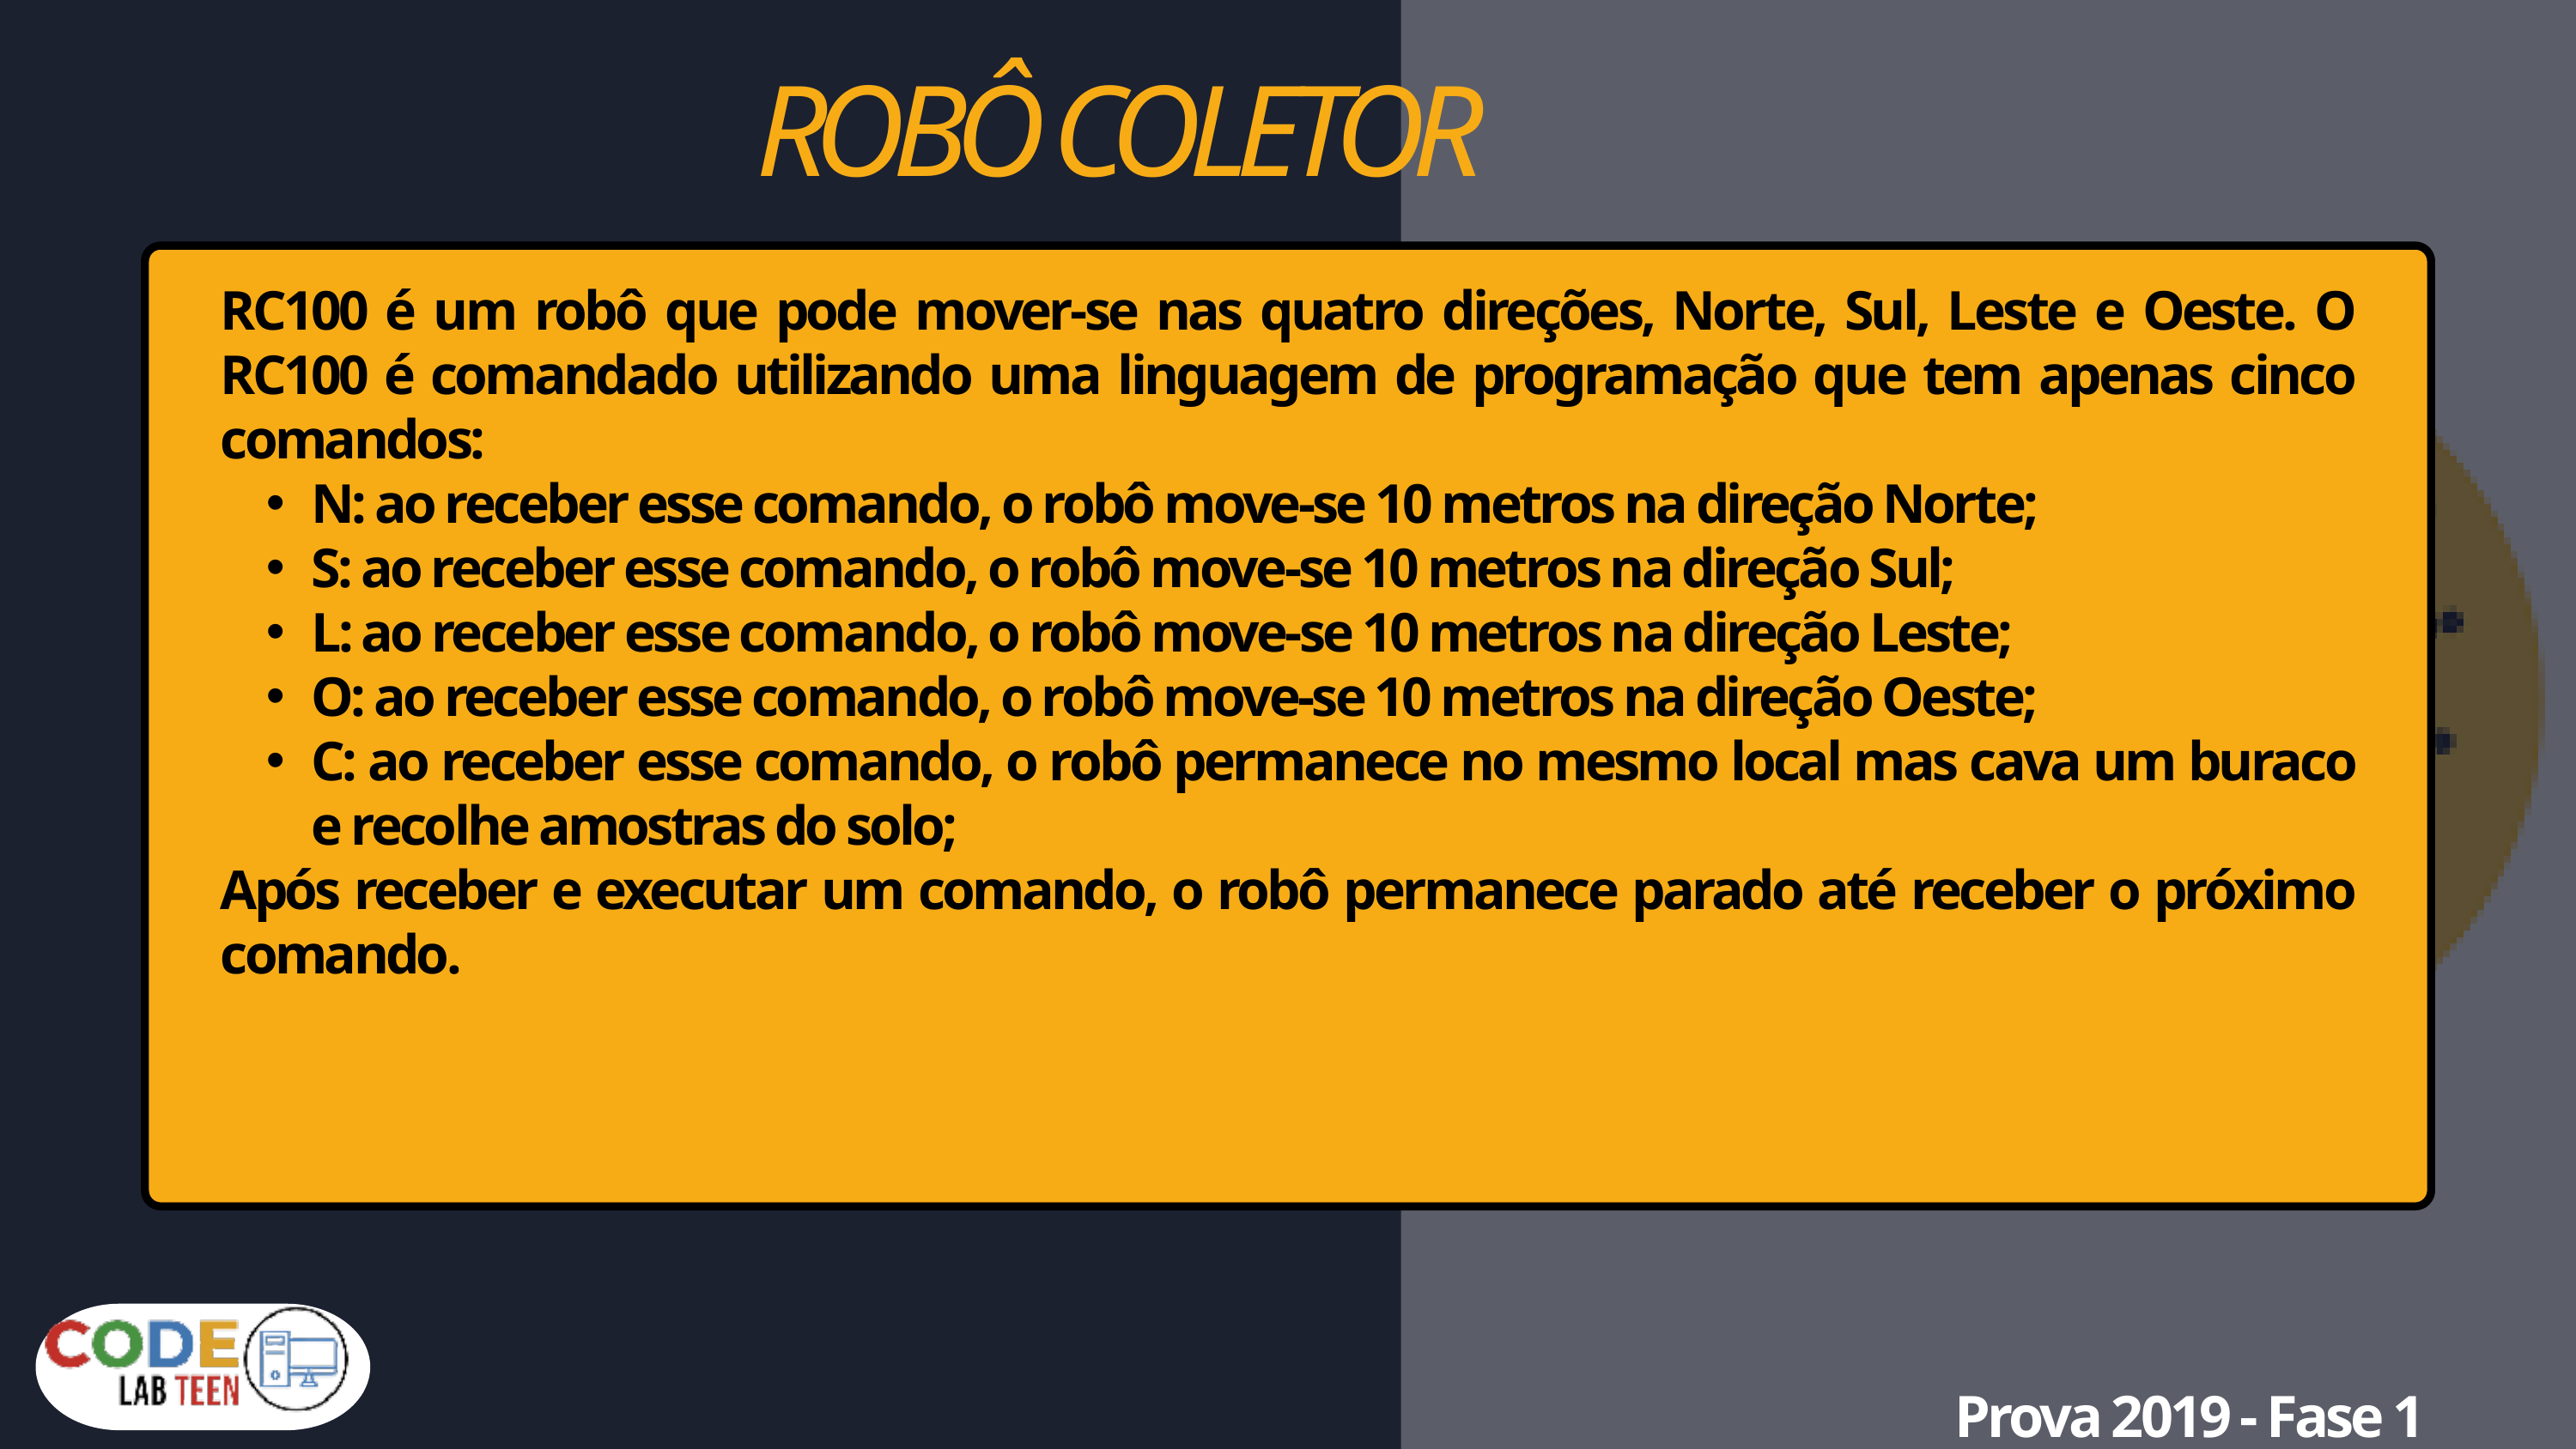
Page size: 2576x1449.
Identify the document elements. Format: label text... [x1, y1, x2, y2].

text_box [35, 1303, 371, 1431]
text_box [144, 245, 2432, 1207]
text_box [8, 1284, 398, 1449]
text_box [1400, 0, 2576, 1449]
text_box ROBÔ COLETOR [756, 27, 1396, 202]
